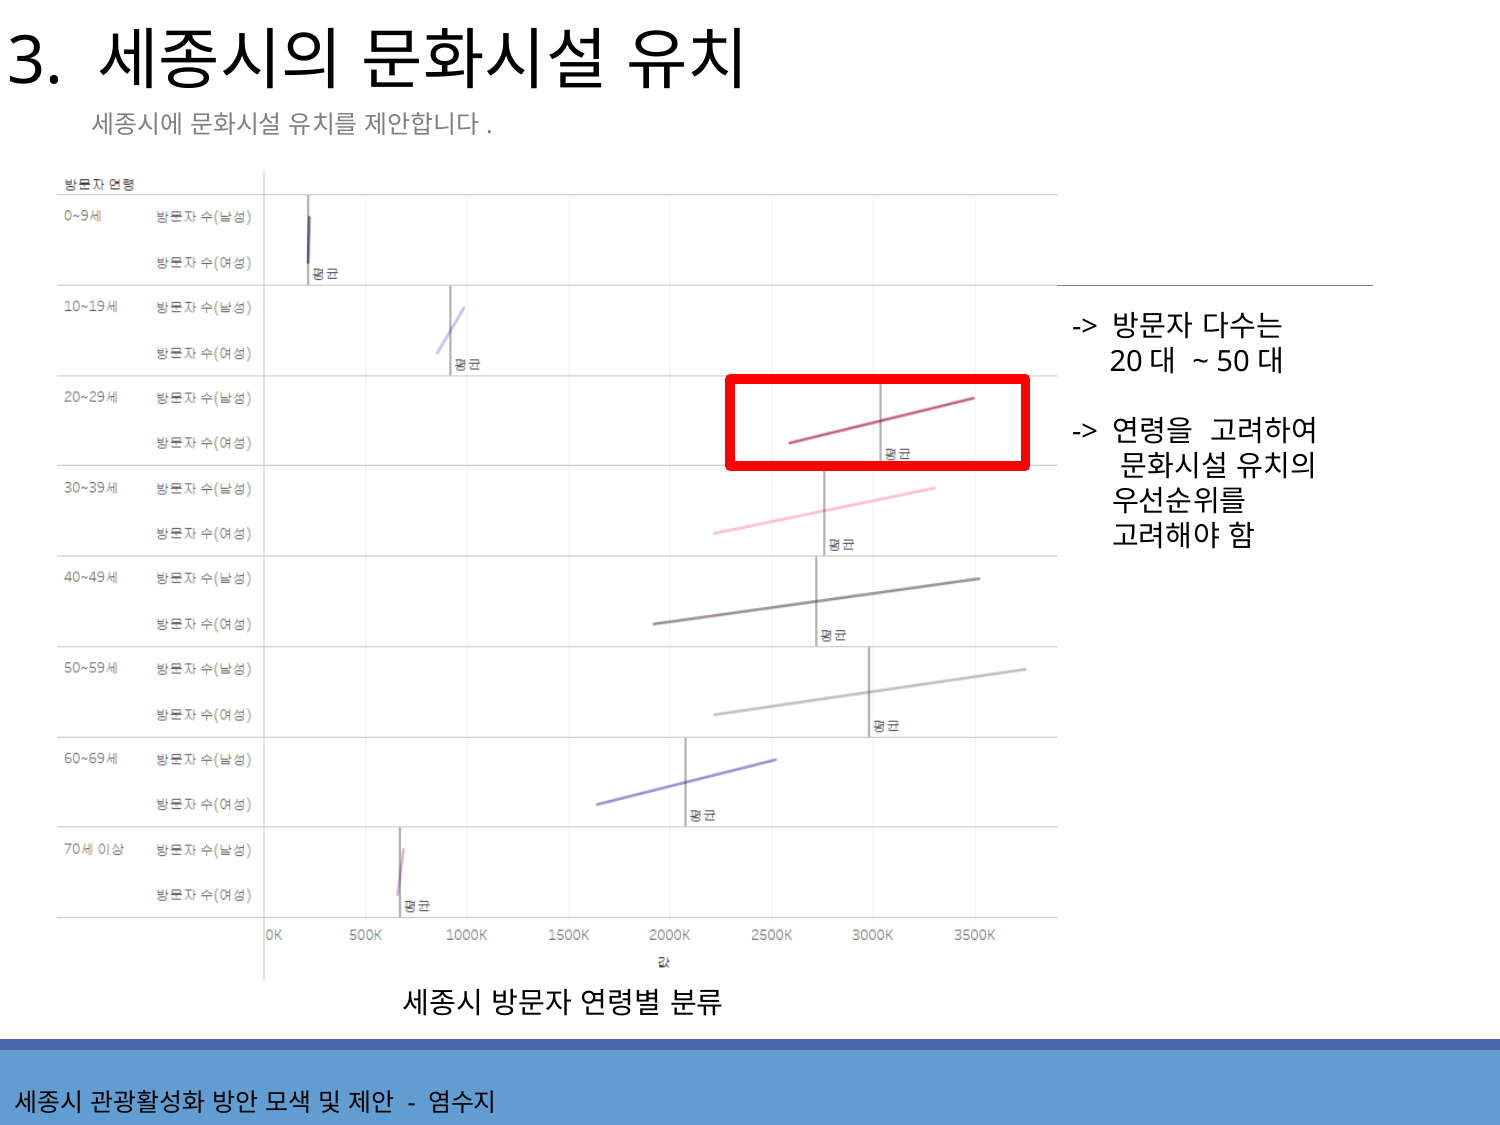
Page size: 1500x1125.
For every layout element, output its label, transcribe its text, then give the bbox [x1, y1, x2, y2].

picture [48, 169, 1058, 988]
text_box 세종시에 문화시설 유치를 제안합니다. [76, 100, 1244, 146]
text_box 세종시 방문자 연령별 분류 [387, 996, 750, 1027]
text_box 세종시 관광활성화 방안 모색 및 제안 - 염수지 [0, 1079, 821, 1125]
text_box -> 방문자 다수는 20대 ~ 50대 -> 연령을 고려하여 문화시설 유치의 우선순위를 고려해야 함 [1068, 299, 1393, 560]
text_box 3. 세종시의 문화시설 유치 [0, 9, 765, 104]
